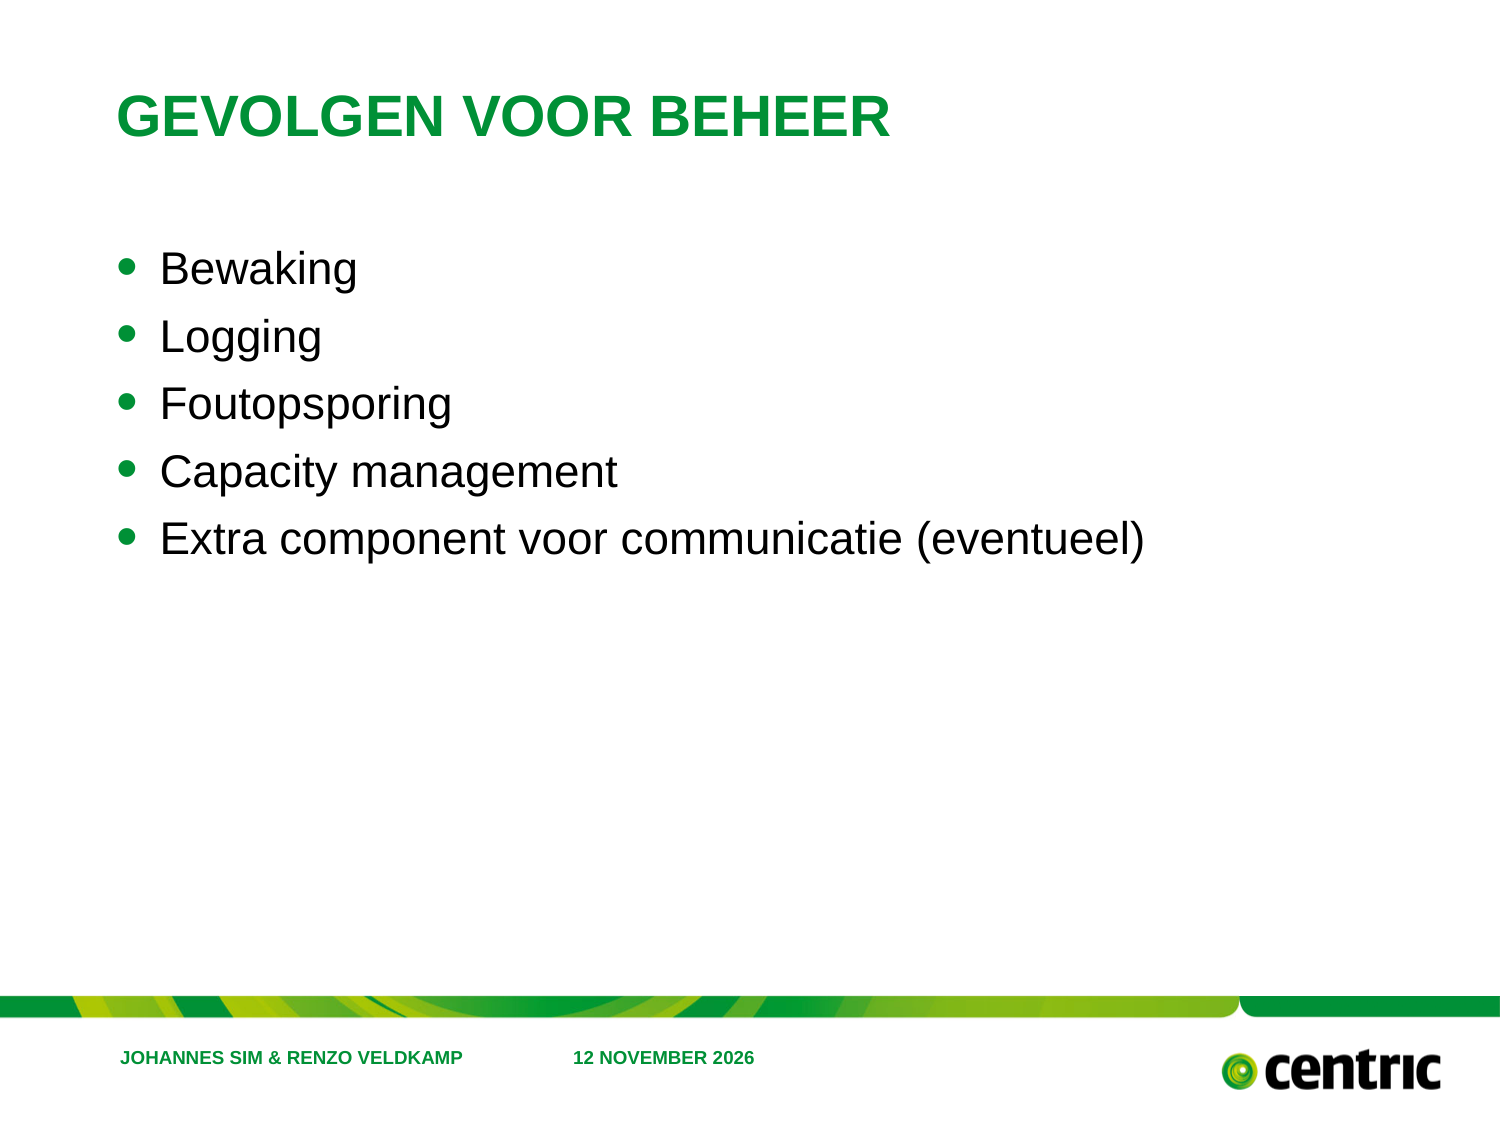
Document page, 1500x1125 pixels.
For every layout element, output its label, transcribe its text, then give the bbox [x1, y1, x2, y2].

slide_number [558, 1027, 909, 1088]
list Bewaking Logging Foutopsporing Capacity management Extra component voor communicatie (eventueel) [101, 231, 1441, 975]
title Gevolgen voor beheer [101, 77, 1441, 213]
picture [0, 995, 1500, 1125]
footer Johannes Sim & Renzo veldkamp [105, 1027, 537, 1088]
